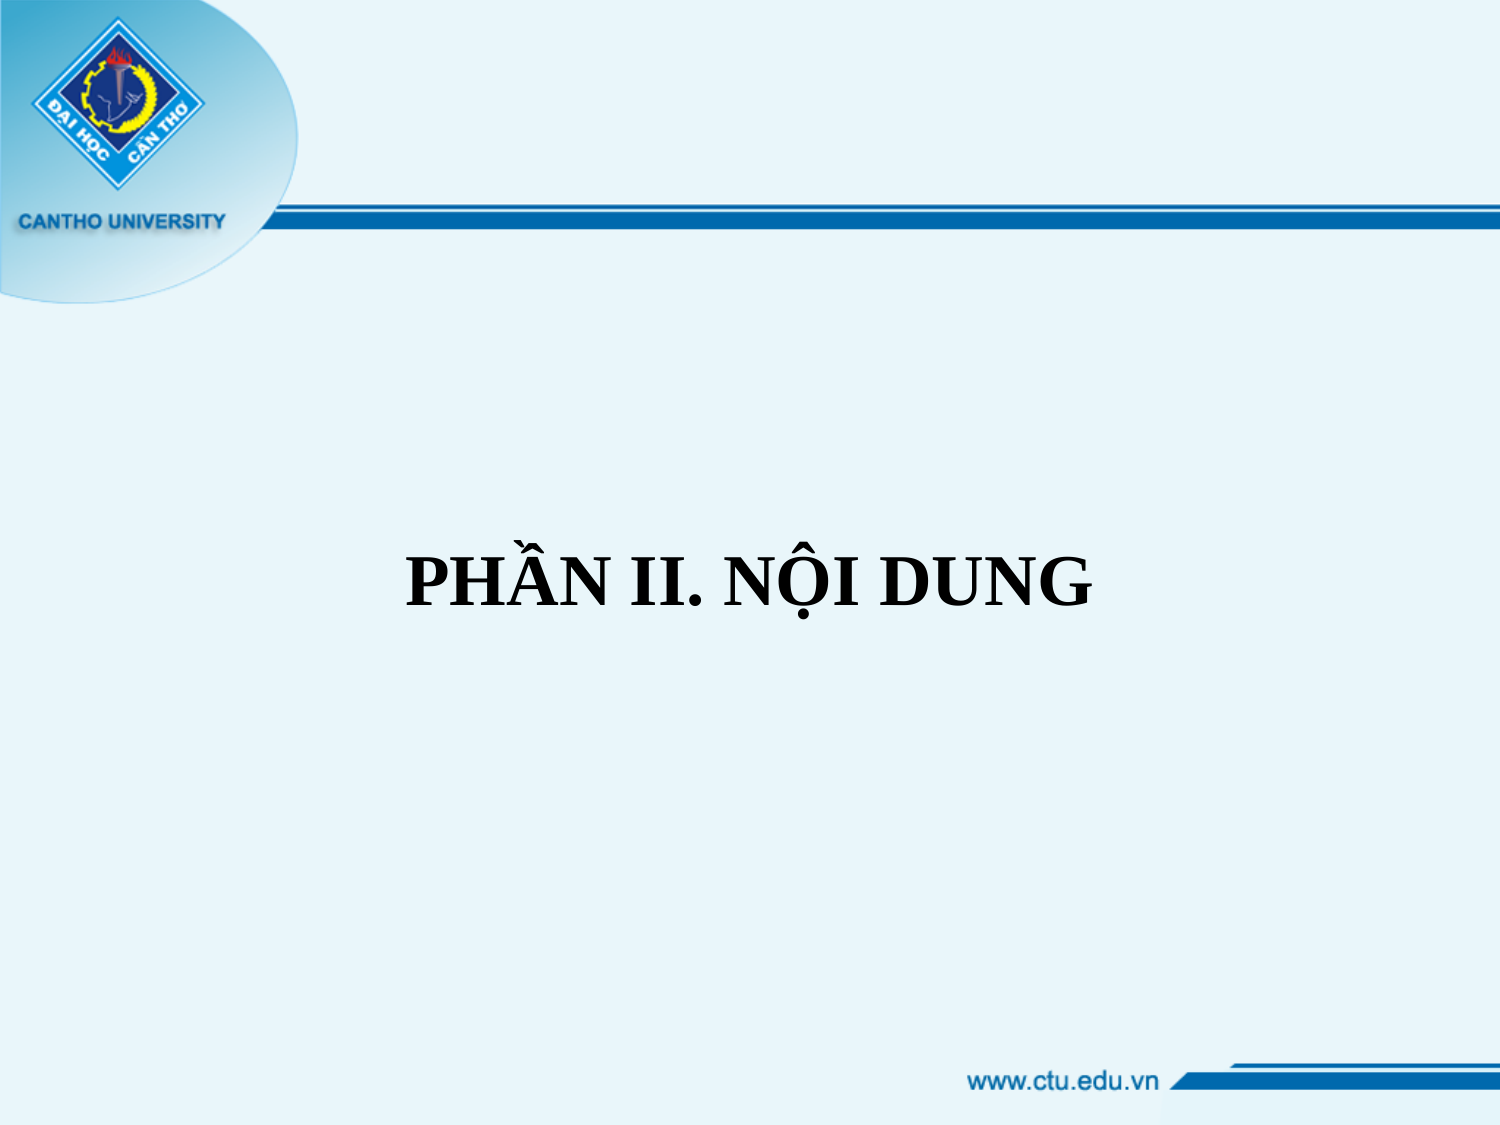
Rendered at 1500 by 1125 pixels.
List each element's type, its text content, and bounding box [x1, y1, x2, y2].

text_box PHẦN II. NỘI DUNG [184, 524, 1316, 628]
slide_number [1100, 1021, 1450, 1113]
picture [0, 0, 1500, 1125]
